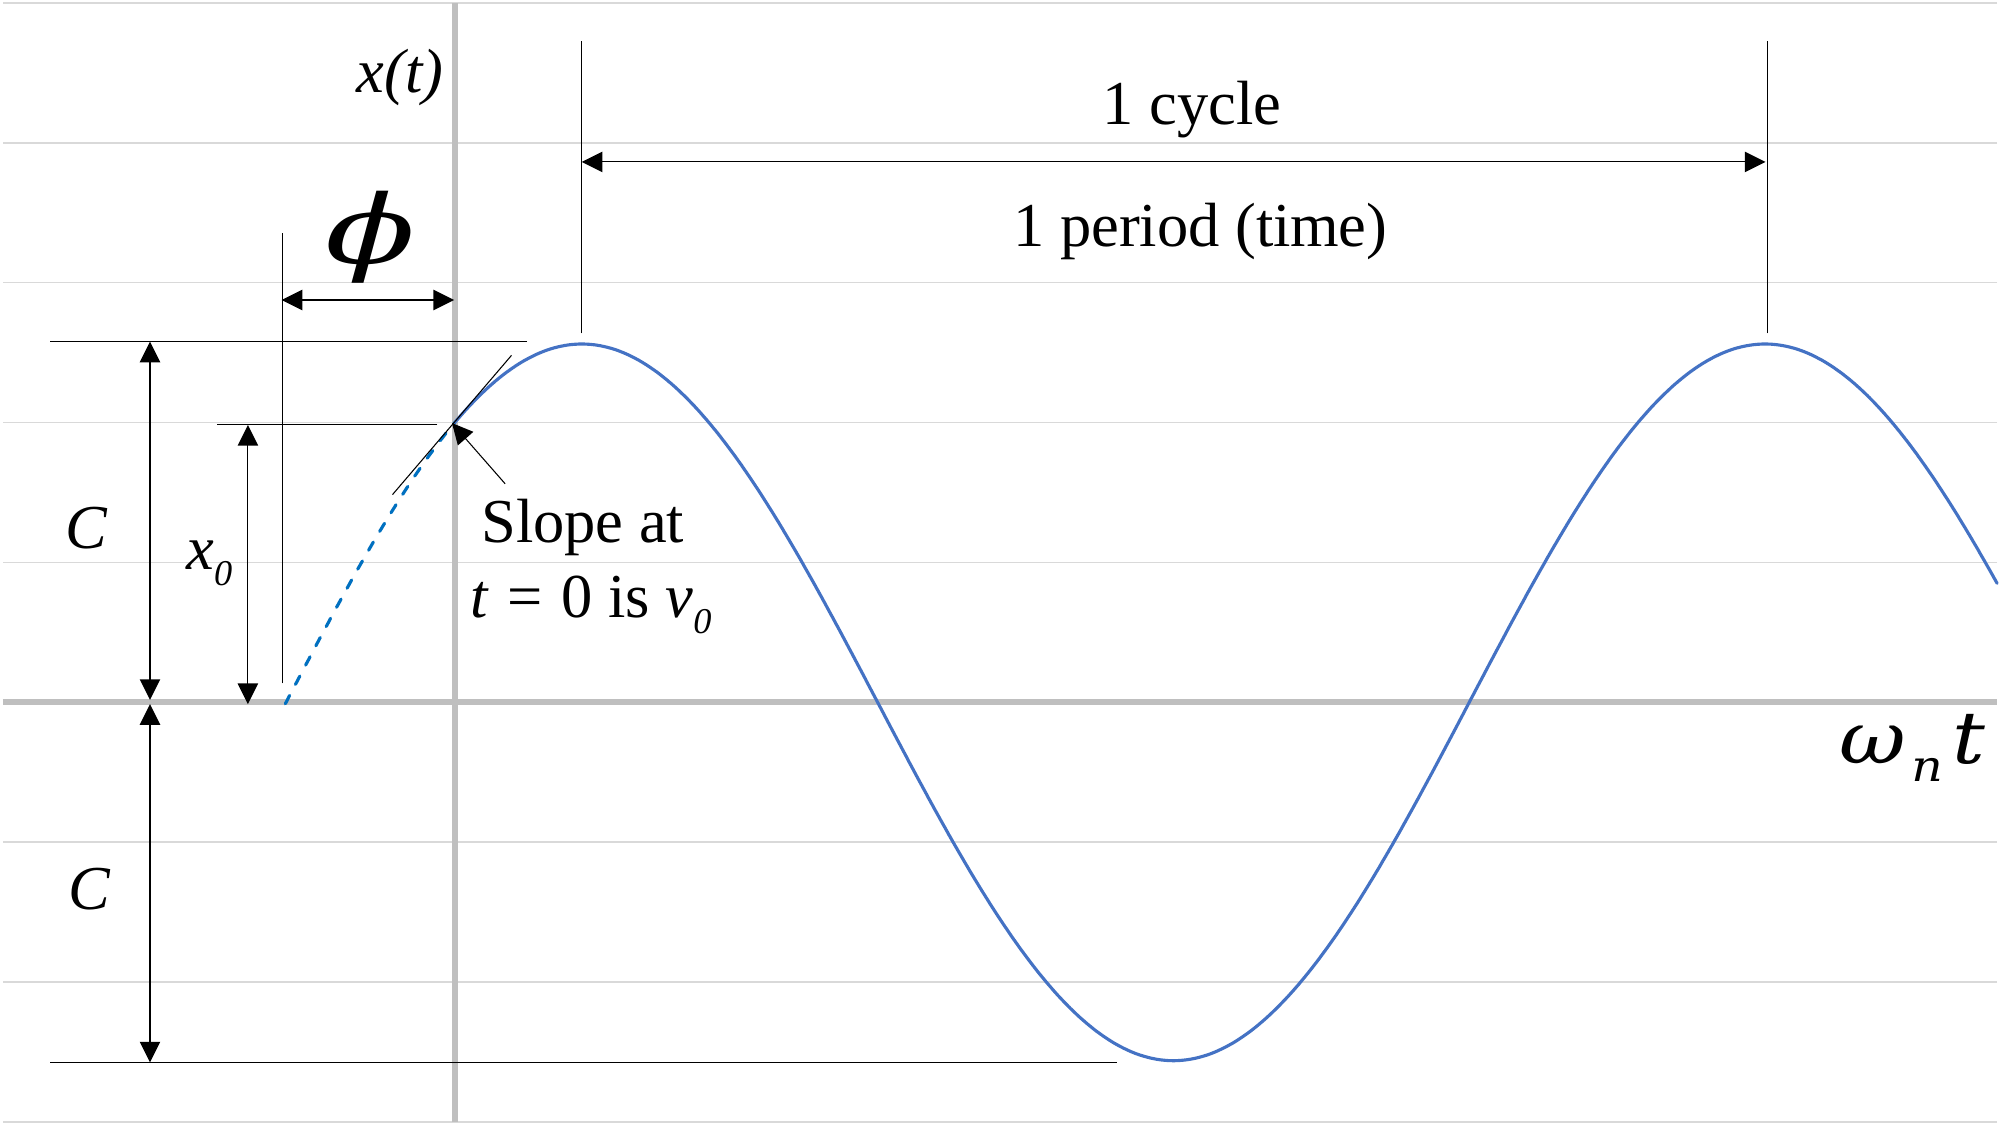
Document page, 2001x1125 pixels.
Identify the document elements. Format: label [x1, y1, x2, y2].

text_box [392, 355, 512, 495]
chart [0, 0, 2000, 1125]
text_box [451, 423, 506, 484]
